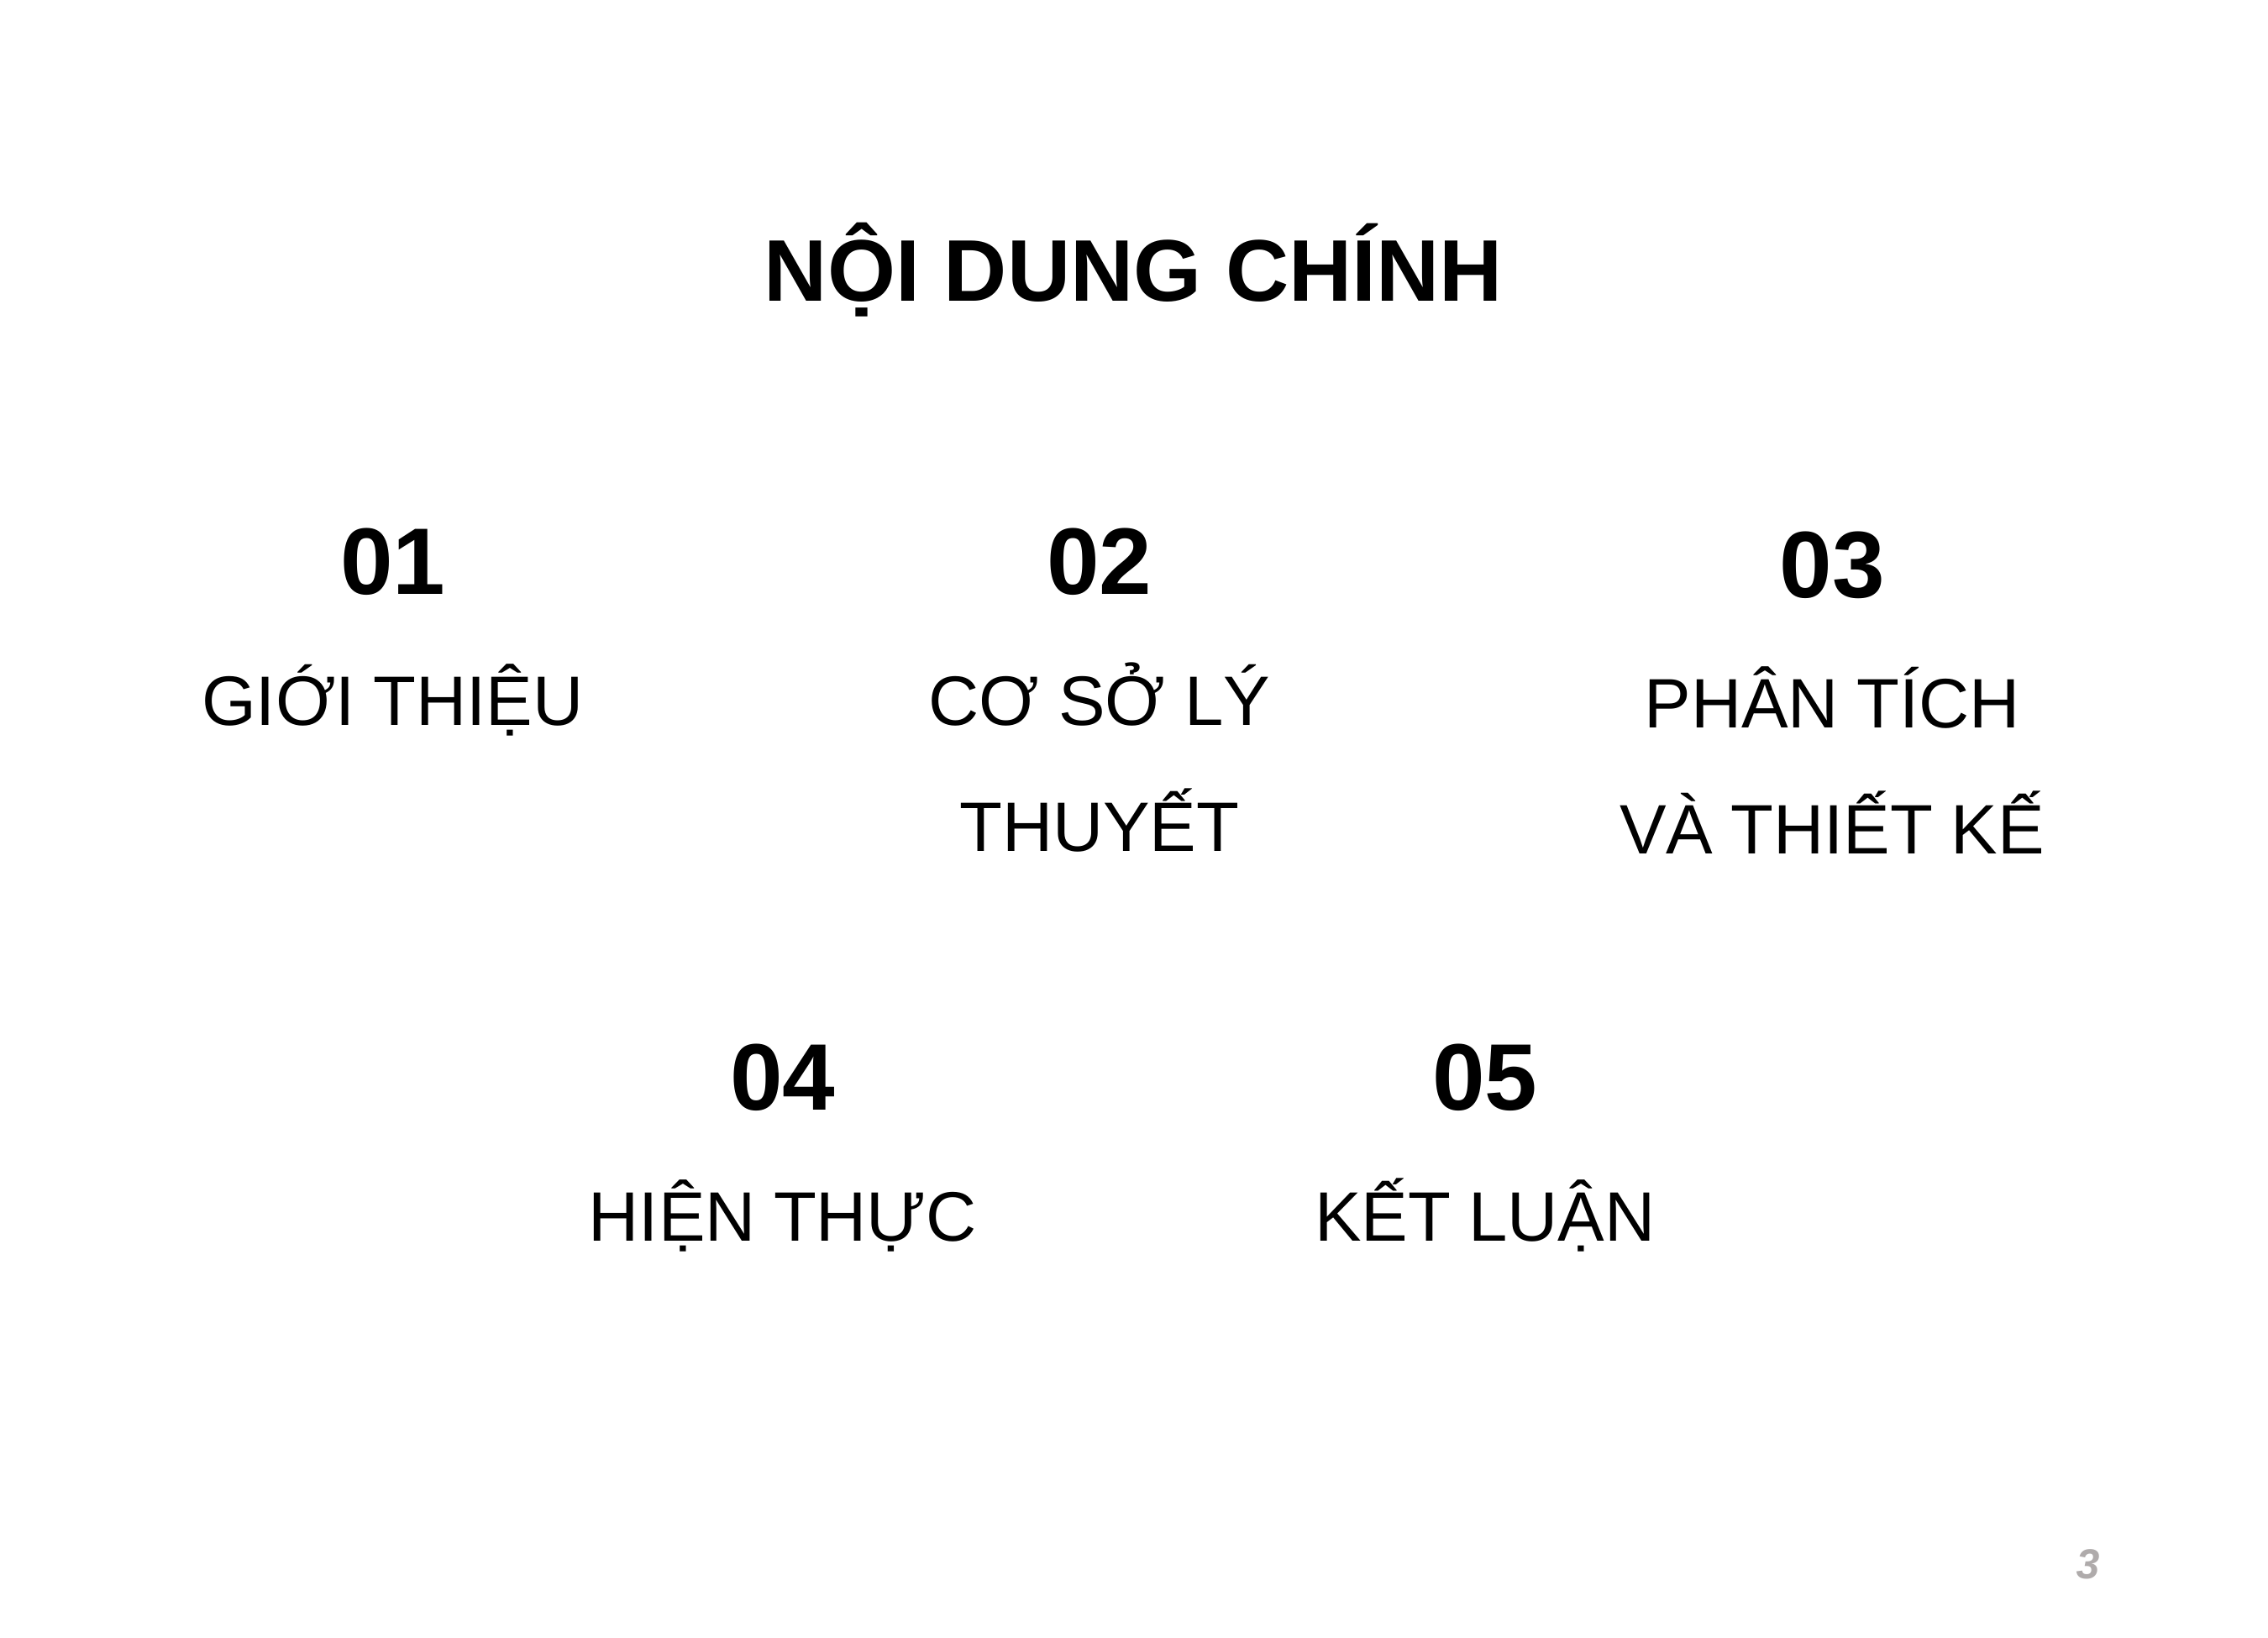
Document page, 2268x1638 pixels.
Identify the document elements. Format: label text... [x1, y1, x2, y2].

text_box 01 GIỚI THIỆU [166, 437, 619, 746]
text_box 04 HIỆN THỰC [557, 952, 1009, 1262]
text_box 05 KẾT LUẬN [1259, 952, 1711, 1262]
text_box 02 CƠ SỞ LÝ THUYẾT [847, 437, 1352, 872]
text_box 03 PHÂN TÍCH VÀ THIẾT KẾ [1580, 439, 2084, 874]
slide_number 3 [1601, 1518, 2113, 1606]
text_box NỘI DUNG CHÍNH [630, 161, 1638, 325]
